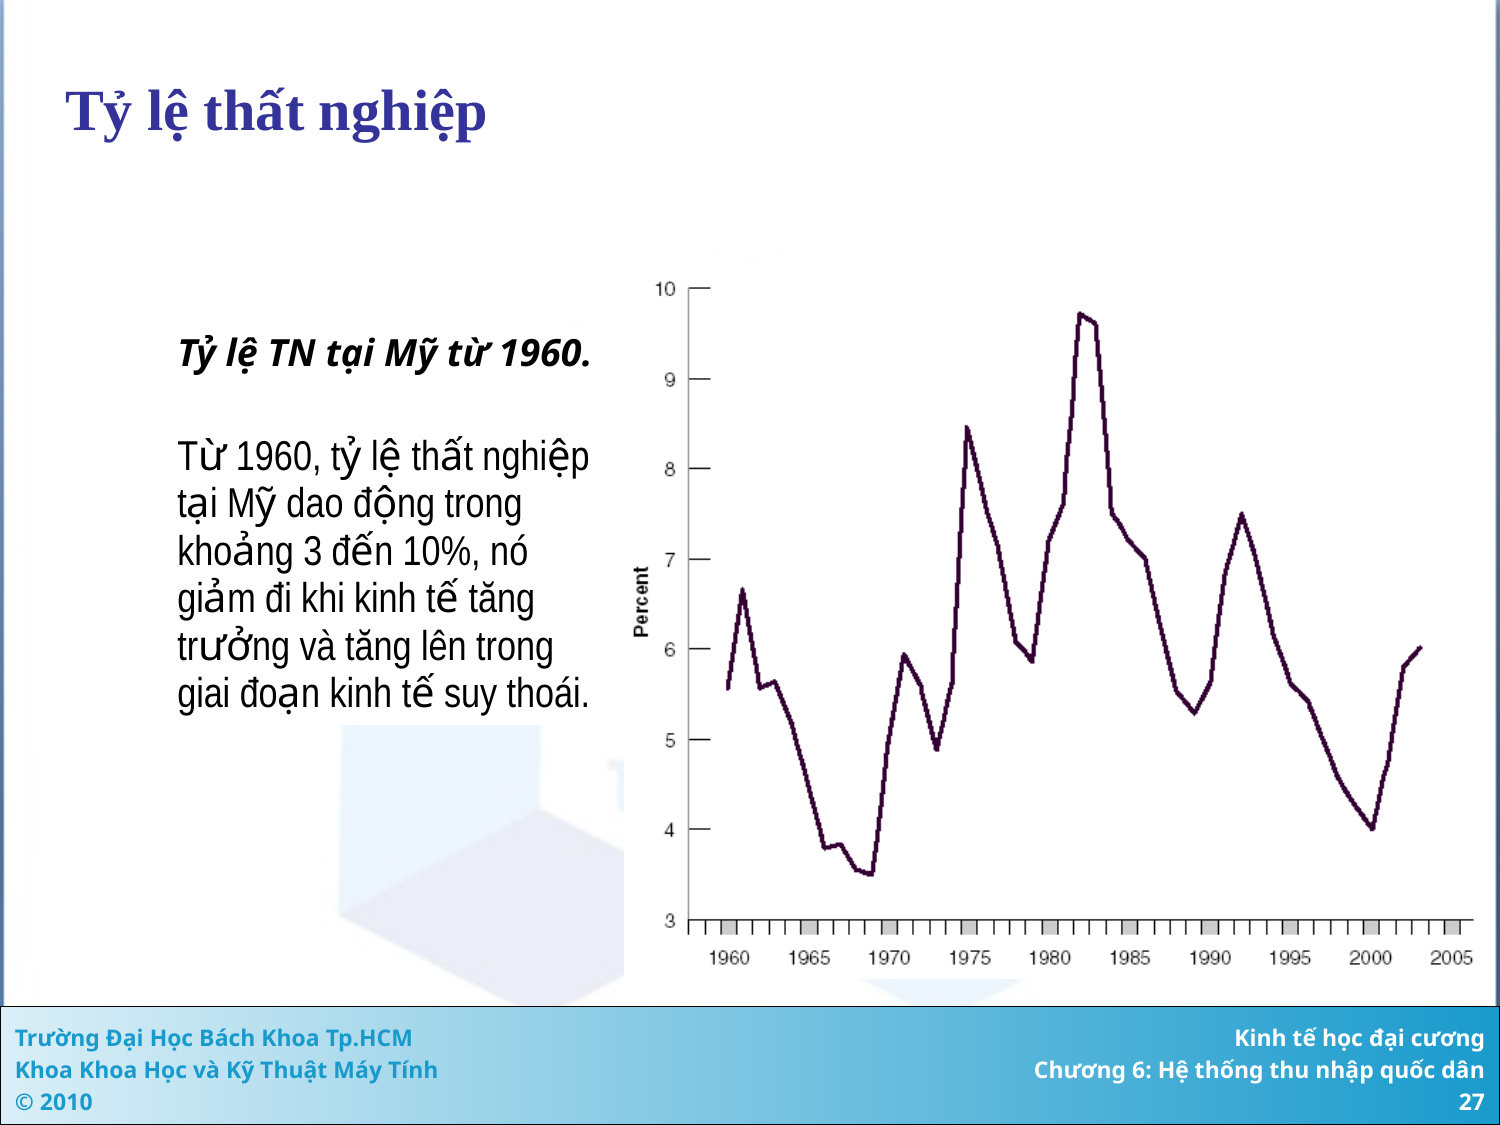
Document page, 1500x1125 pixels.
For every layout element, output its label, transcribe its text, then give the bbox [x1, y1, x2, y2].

title Tỷ lệ thất nghiệp [49, 12, 1463, 151]
text_box Từ 1960, tỷ lệ thất nghiệp tại Mỹ dao động trong khoảng 3 đến 10%, nó giảm đi khi kinh tế tăng trưởng và tăng lên trong giai đoạn kinh tế suy thoái. [162, 425, 619, 725]
picture [0, 0, 1500, 1006]
text_box Tỷ lệ TN tại Mỹ từ 1960. [162, 324, 619, 425]
